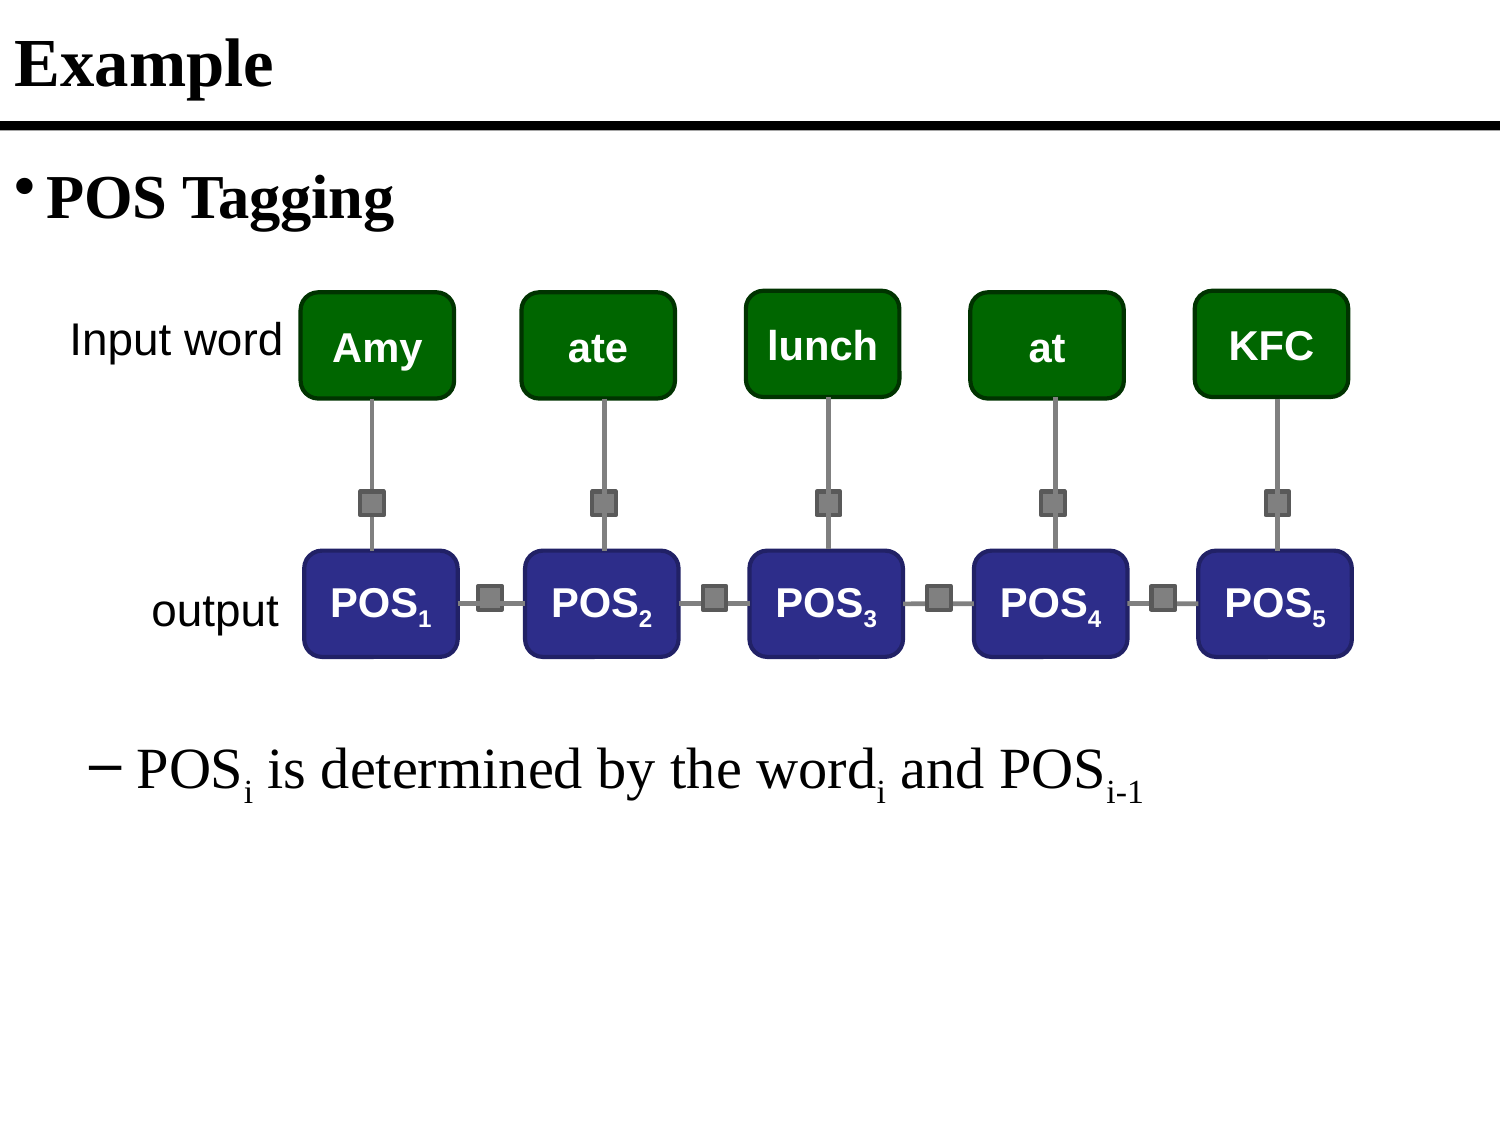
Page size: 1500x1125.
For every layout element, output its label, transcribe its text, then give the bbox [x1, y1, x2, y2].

title Example [0, 0, 1500, 119]
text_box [52, 290, 1353, 658]
list POS Tagging POSi is determined by the wordi and POSi-1 [0, 148, 1500, 818]
